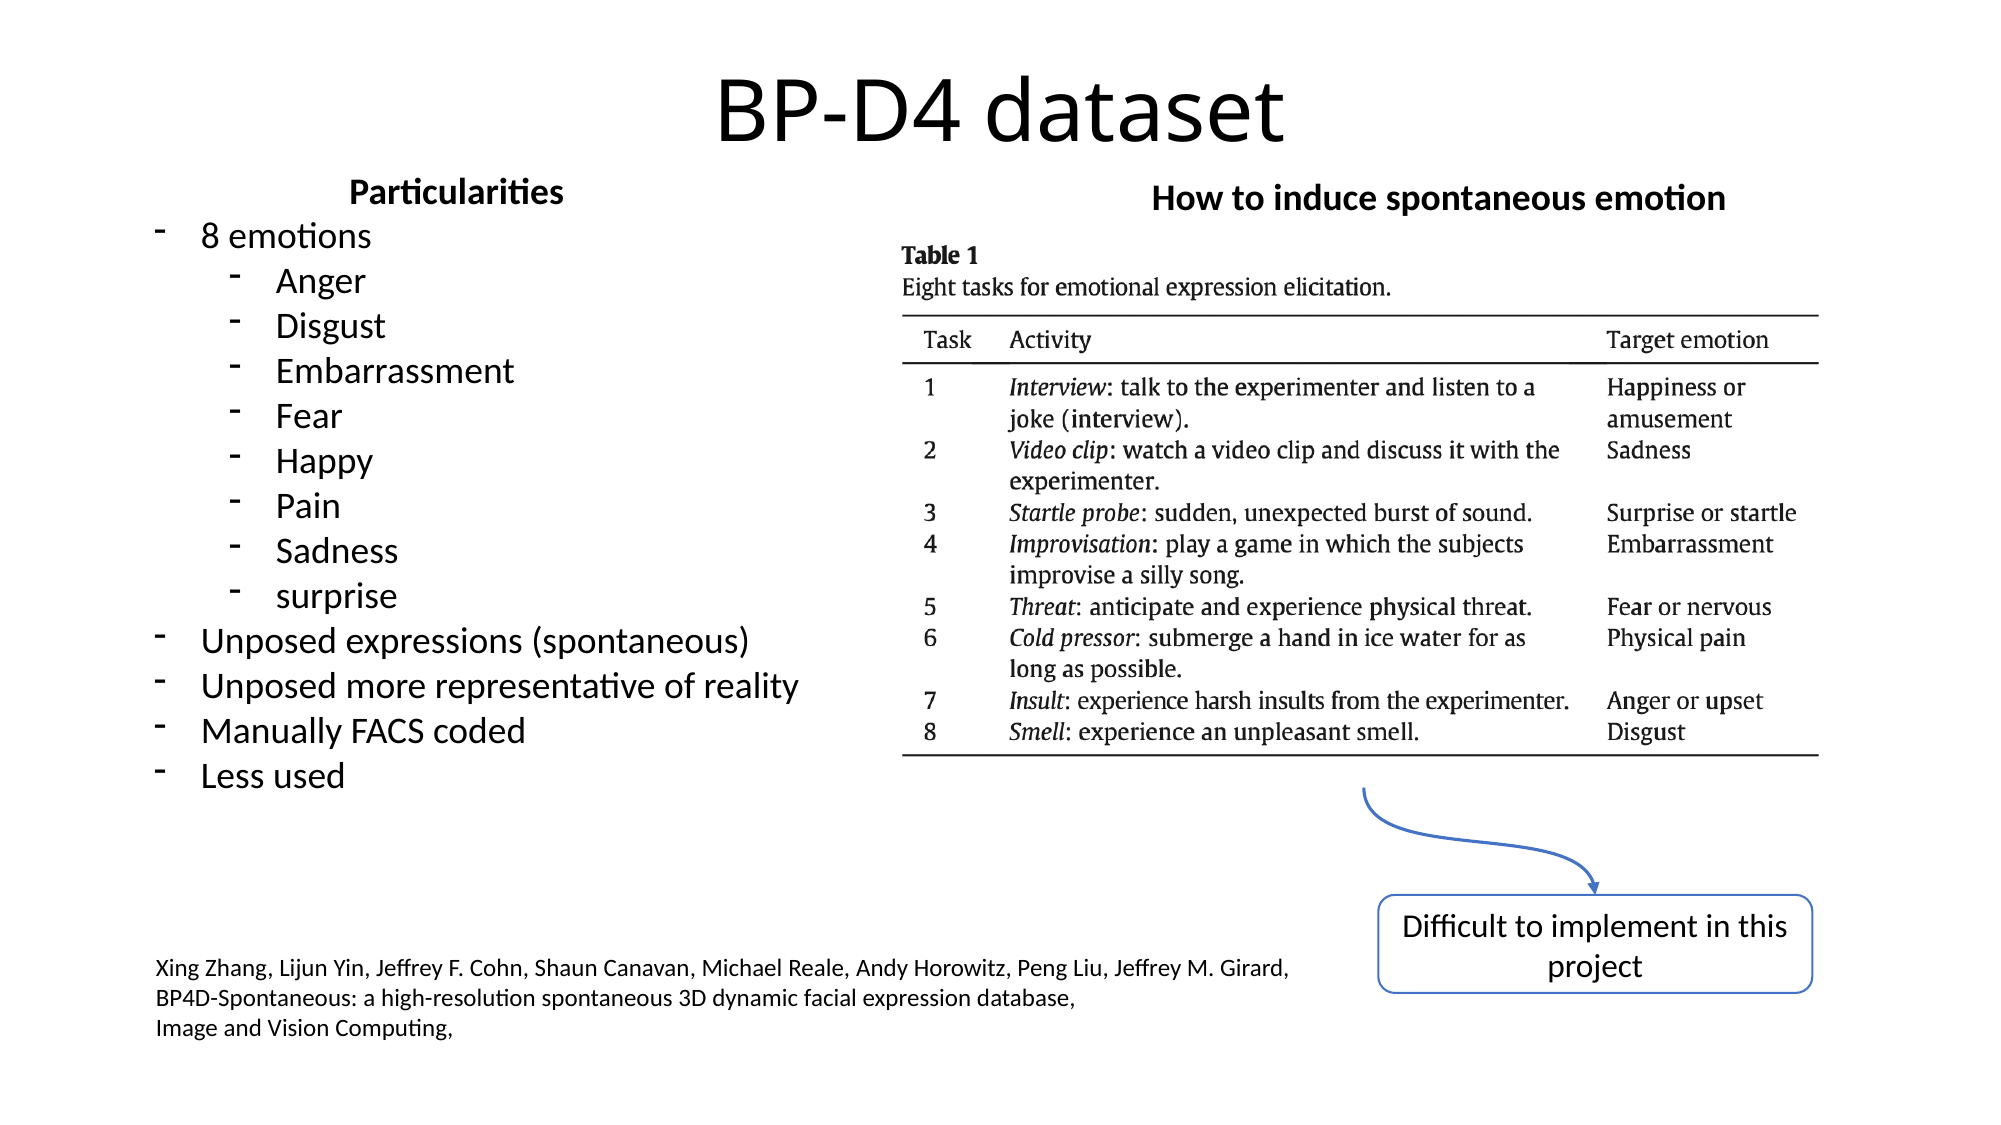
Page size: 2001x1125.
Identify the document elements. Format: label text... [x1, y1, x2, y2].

text_box Particularities [334, 159, 580, 219]
text_box How to induce spontaneous emotion [1137, 165, 1743, 226]
text_box Difficult to implement in this project [1377, 893, 1814, 994]
title BP-D4 dataset [137, 59, 1863, 168]
picture [879, 226, 1849, 788]
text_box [1425, 725, 1534, 957]
text_box Xing Zhang, Lijun Yin, Jeffrey F. Cohn, Shaun Canavan, Michael Reale, Andy Horowitz, Peng Liu, Jeffrey M. Girard, BP4D-Spontaneous: a high-resolution spontaneous 3D dynamic facial expression database, Image and Vision Computing, [141, 943, 1307, 1049]
text_box 8 emotions Anger Disgust Embarrassment Fear Happy Pain Sadness surprise Unposed expressions (spontaneous) Unposed more representative of reality Manually FACS coded Less used [139, 203, 1022, 939]
